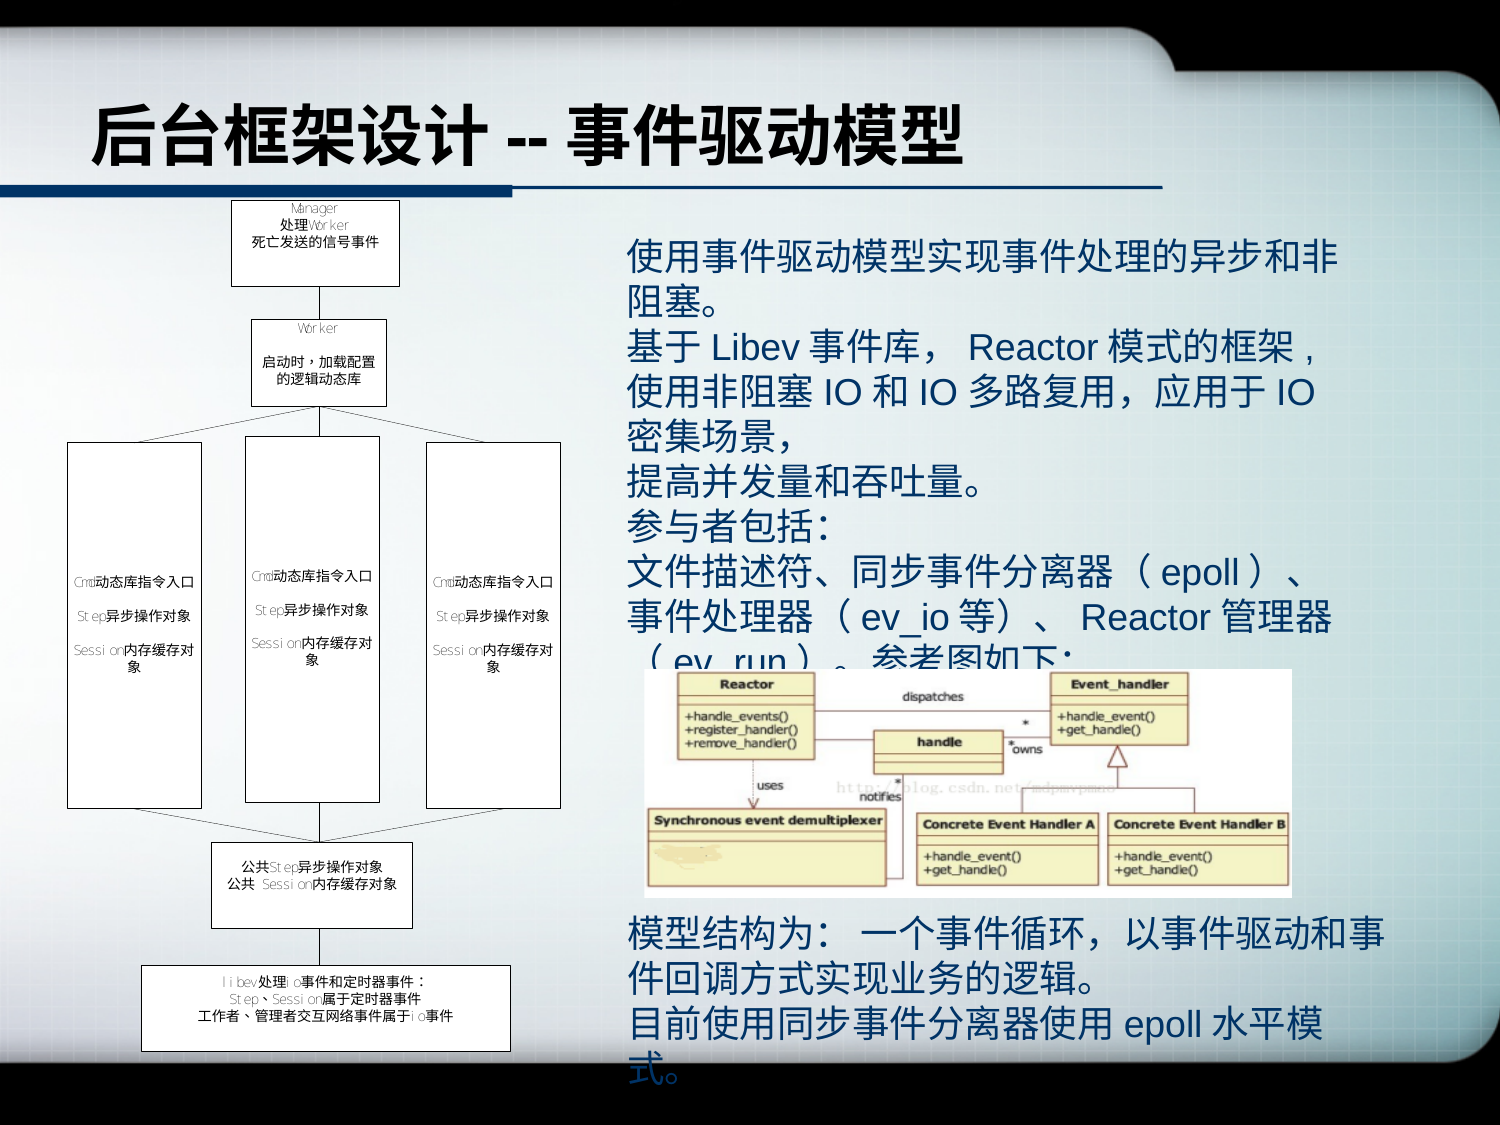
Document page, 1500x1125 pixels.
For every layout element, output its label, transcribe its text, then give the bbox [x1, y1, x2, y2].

title 后台框架设计--事件驱动模型 [75, 87, 1338, 180]
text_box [643, 669, 1293, 898]
text_box 模型结构为： 一个事件循环，以事件驱动和事件回调方式实现业务的逻辑。 目前使用同步事件分离器使用epoll水平模式。 [612, 902, 1406, 1098]
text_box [64, 197, 564, 1055]
text_box 使用事件驱动模型实现事件处理的异步和非阻塞。 基于Libev事件库，Reactor模式的框架,使用非阻塞IO和IO多路复用，应用于IO密集场景， 提高并发量和吞吐量。 参与者包括： 文件描述符、同步事件分离器（epoll）、事件处理器（ev_io等）、Reactor管理器（ev_run）。参考图如下： [612, 225, 1375, 736]
picture [0, 0, 1500, 1125]
